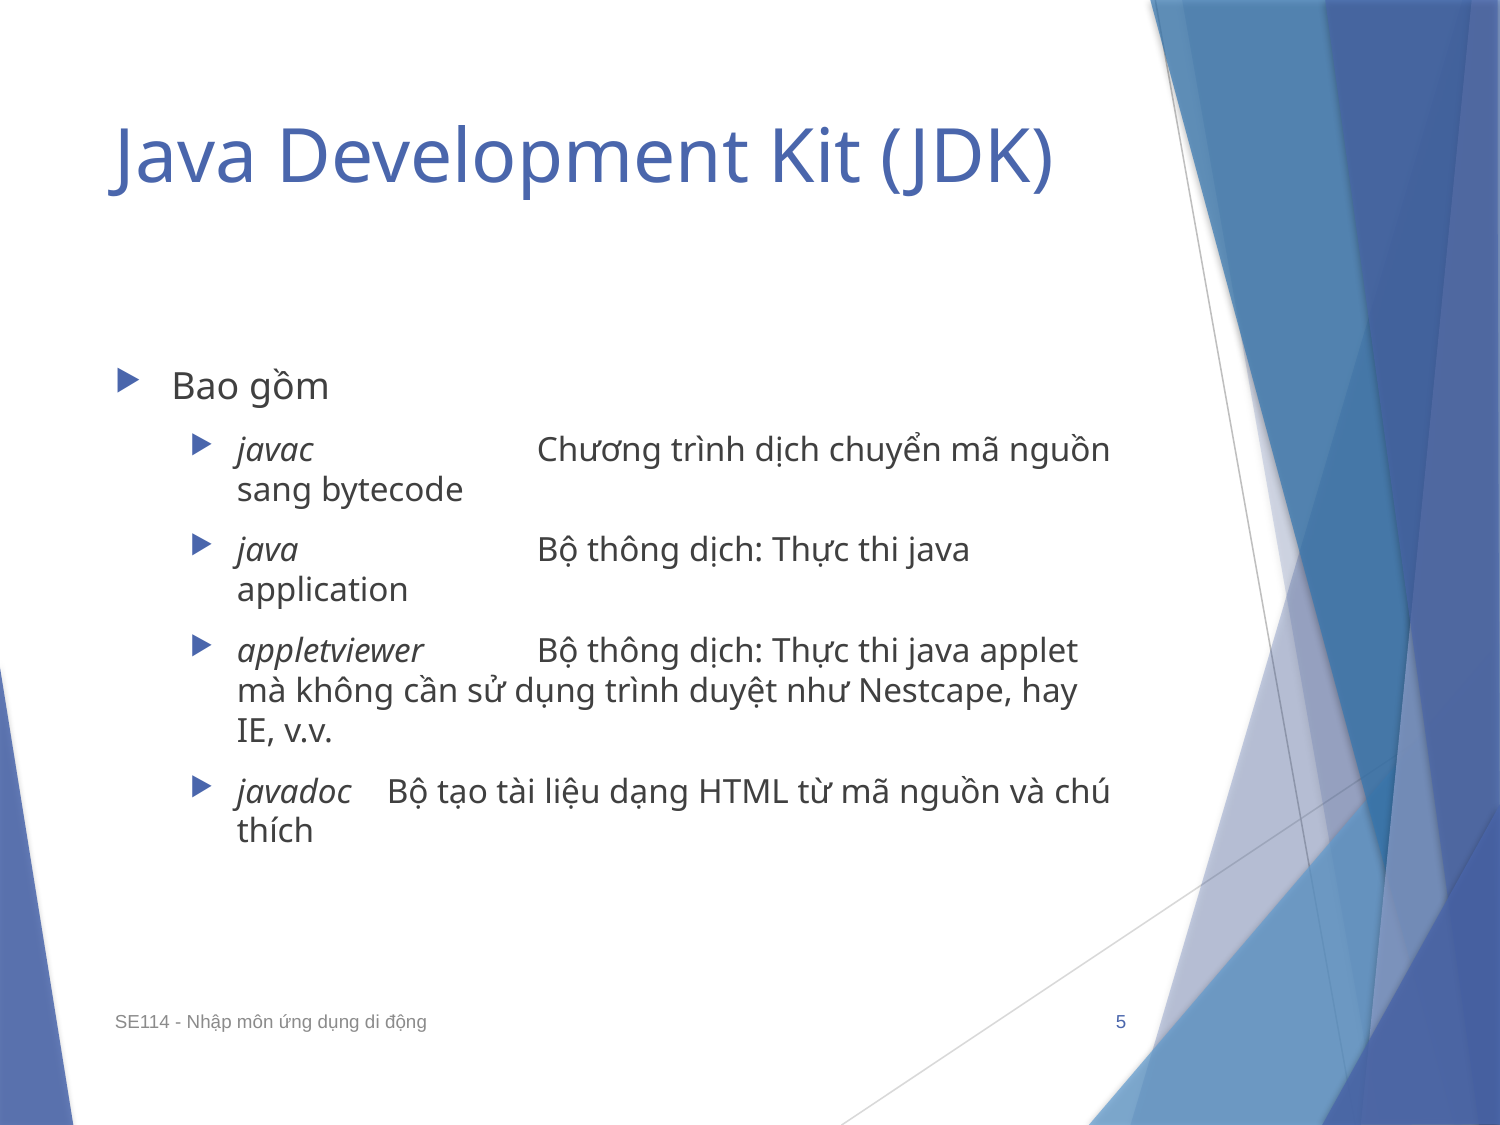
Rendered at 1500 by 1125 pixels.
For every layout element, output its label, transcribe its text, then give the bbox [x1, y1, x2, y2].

footer SE114 - Nhập môn ứng dụng di động [99, 991, 859, 1051]
list Bao gồm javac Chương trình dịch chuyển mã nguồn sang bytecode java Bộ thông dịch: Thực thi java application appletviewer Bộ thông dịch: Thực thi java applet mà không cần sử dụng trình duyệt như Nestcape, hay IE, v.v. javadoc Bộ tạo tài liệu dạng HTML từ mã nguồn và chú thích [99, 354, 1142, 992]
title Java Development Kit (JDK) [99, 99, 1142, 317]
slide_number 5 [1057, 991, 1142, 1051]
